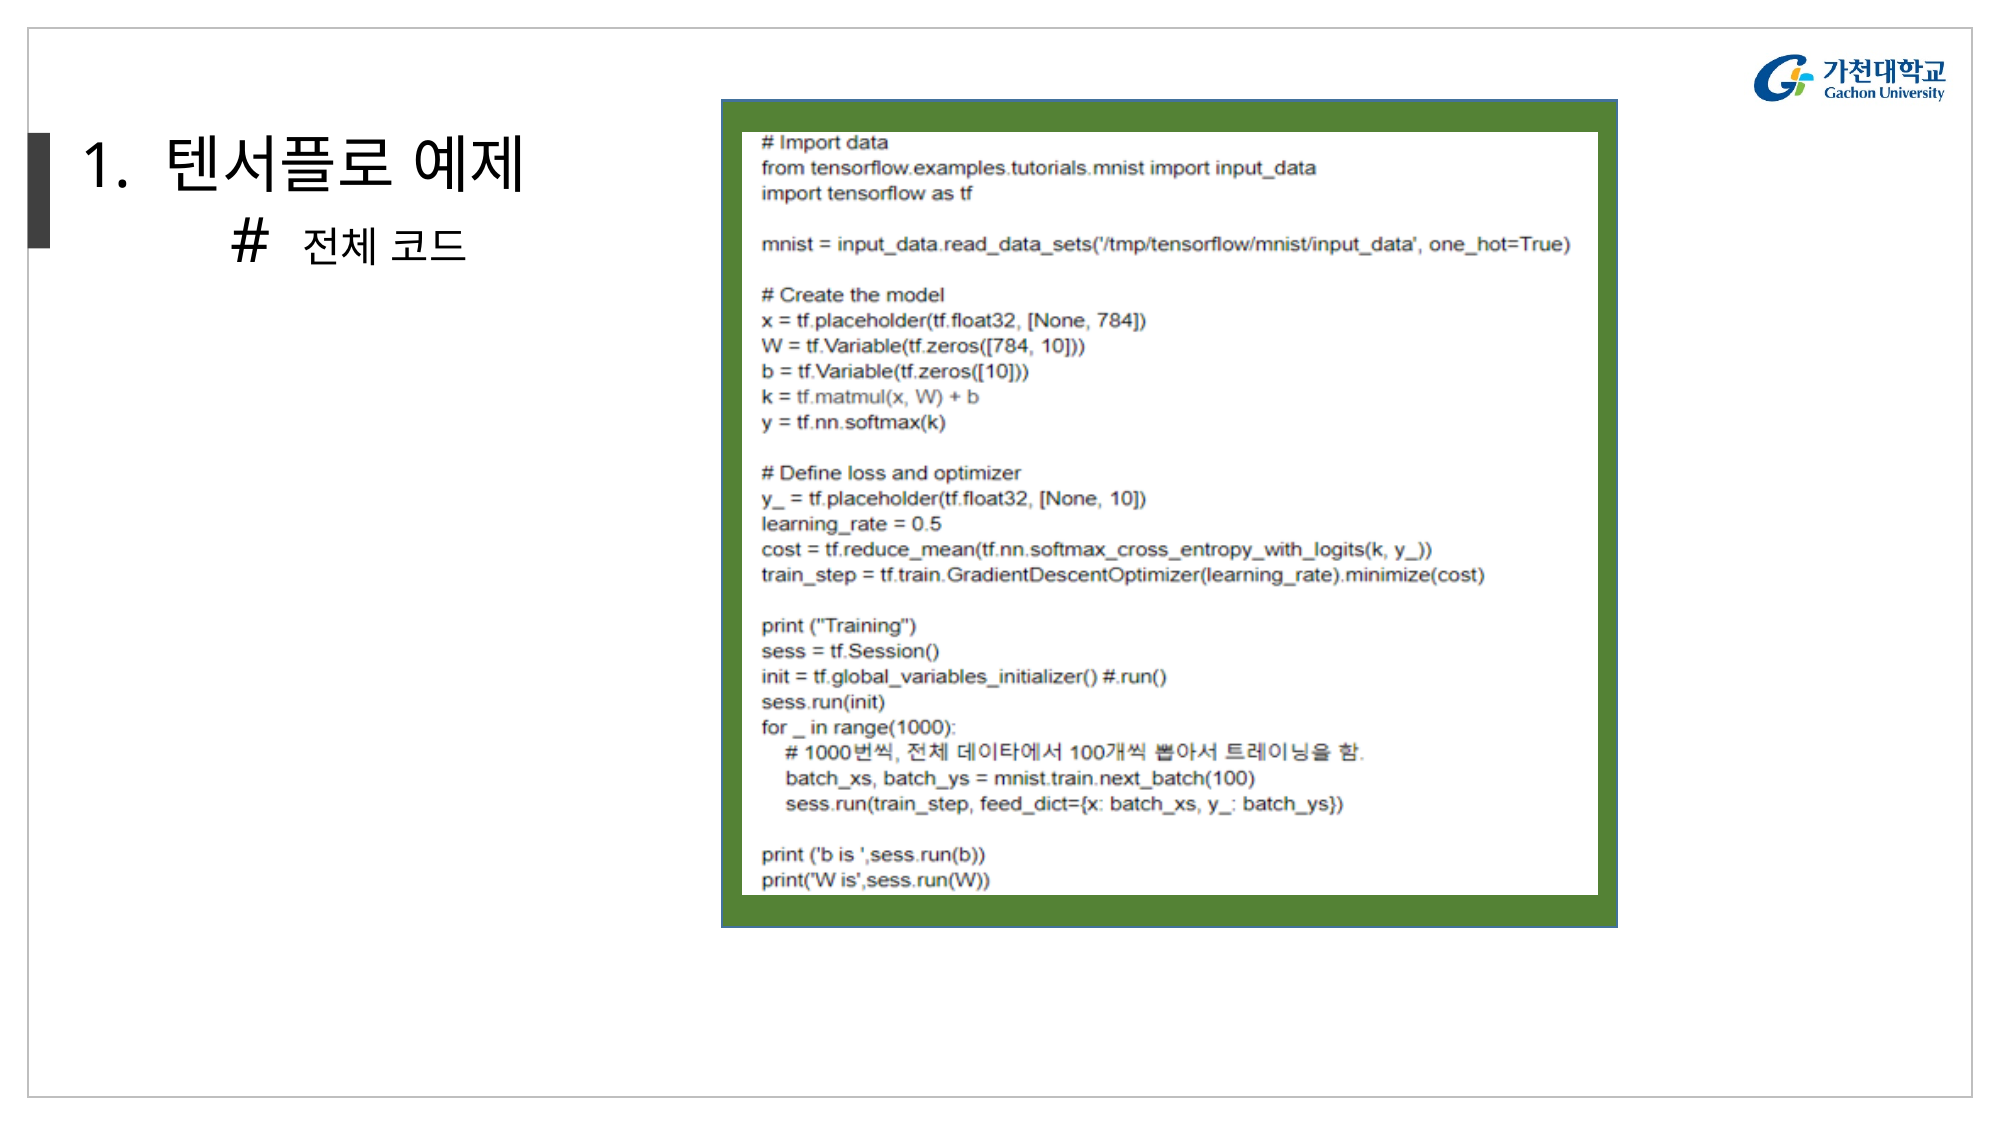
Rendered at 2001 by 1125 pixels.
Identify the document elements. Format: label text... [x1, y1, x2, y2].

text_box 텐서플로 예제 # 전체 코드 [65, 117, 1560, 282]
picture [1744, 39, 1958, 113]
text_box [27, 132, 51, 249]
text_box [27, 27, 1973, 1098]
picture [742, 132, 1598, 895]
